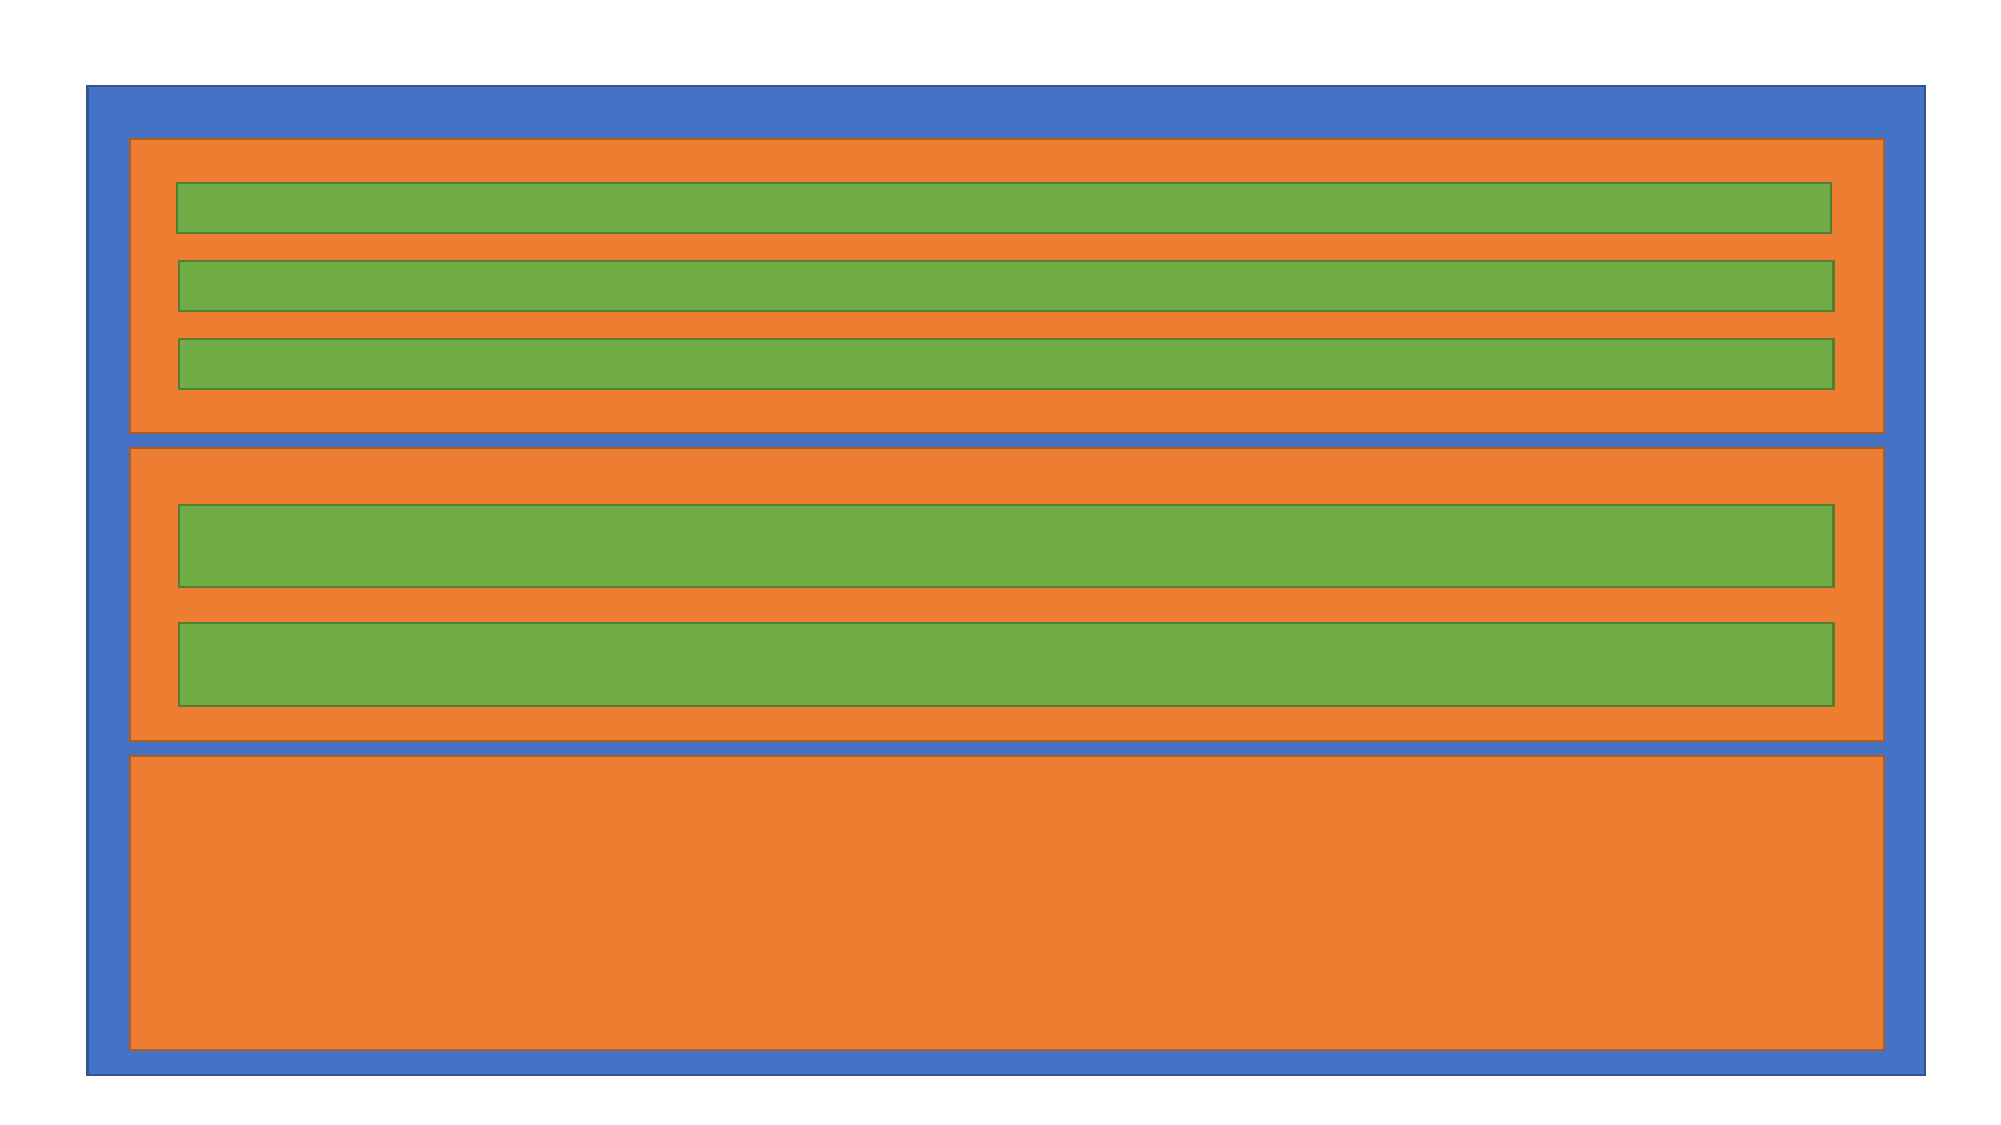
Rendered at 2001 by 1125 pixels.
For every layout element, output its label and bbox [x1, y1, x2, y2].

text_box [129, 138, 1885, 434]
text_box [86, 85, 1926, 1076]
text_box [129, 447, 1885, 742]
text_box [176, 182, 1832, 234]
text_box [178, 260, 1835, 312]
text_box [129, 755, 1885, 1051]
text_box [178, 504, 1835, 588]
text_box [178, 338, 1835, 390]
text_box [178, 622, 1835, 707]
